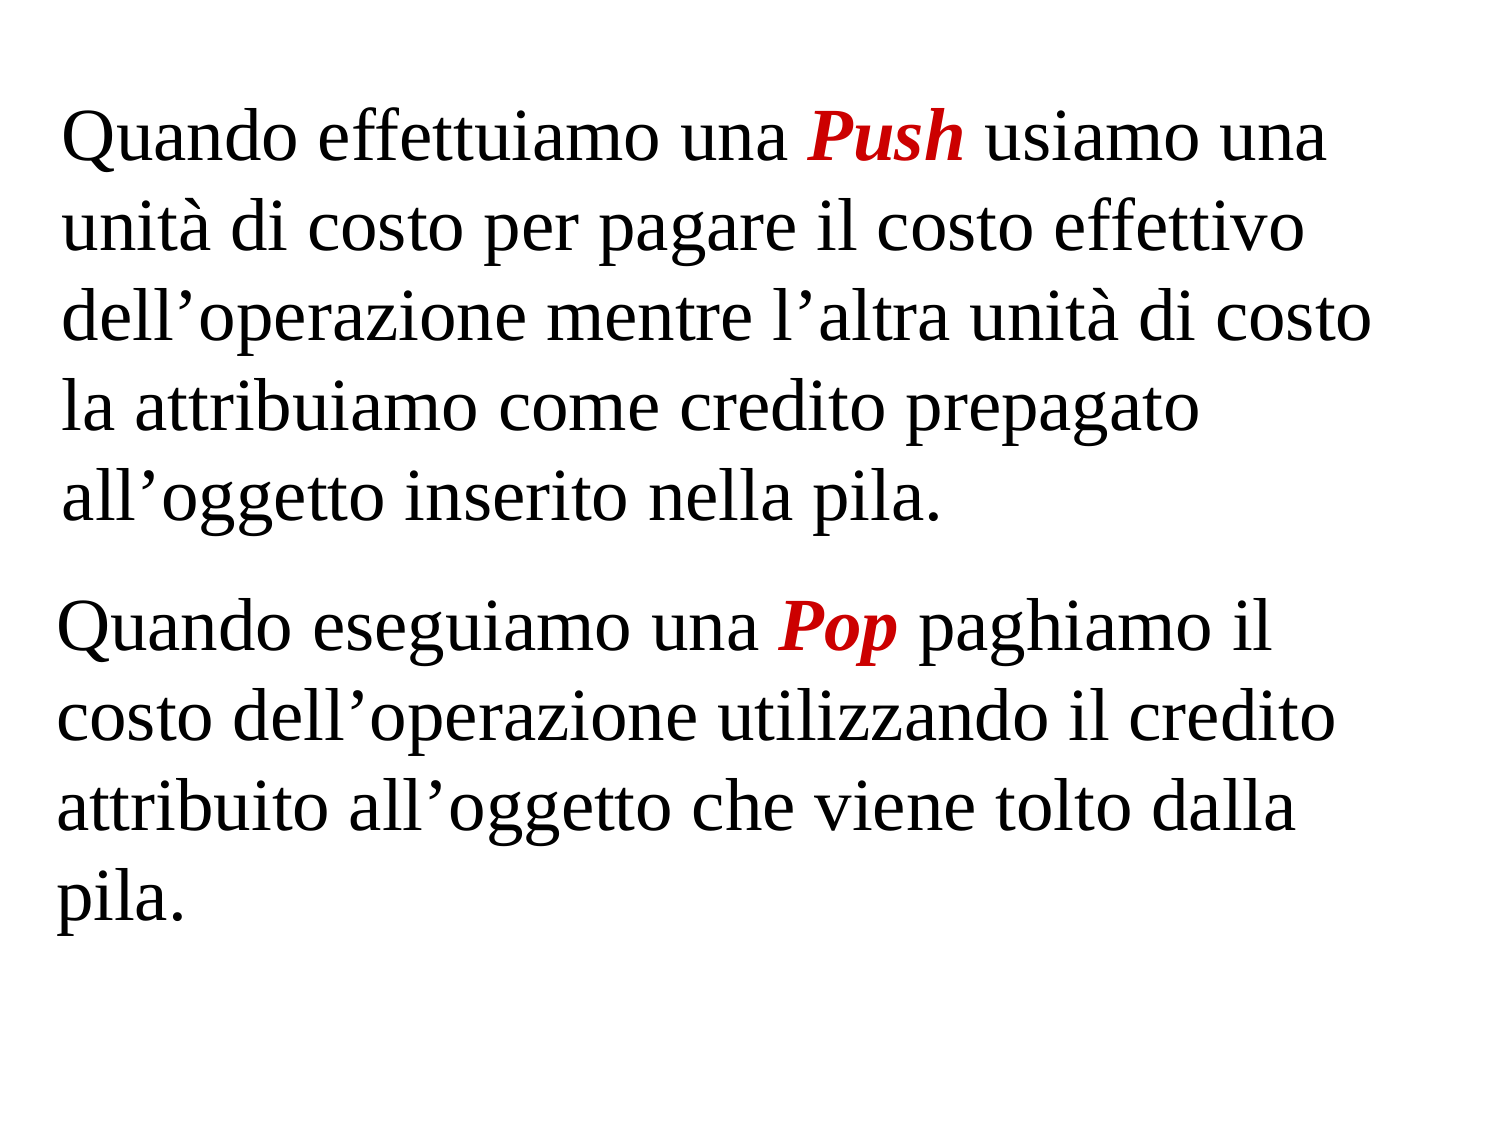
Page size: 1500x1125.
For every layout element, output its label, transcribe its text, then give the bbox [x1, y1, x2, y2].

text_box Quando effettuiamo una Push usiamo una unità di costo per pagare il costo effettivo dell’operazione mentre l’altra unità di costo la attribuiamo come credito prepagato all’oggetto inserito nella pila. [47, 78, 1447, 543]
text_box Quando eseguiamo una Pop paghiamo il costo dell’operazione utilizzando il credito attribuito all’oggetto che viene tolto dalla pila. [41, 568, 1453, 944]
